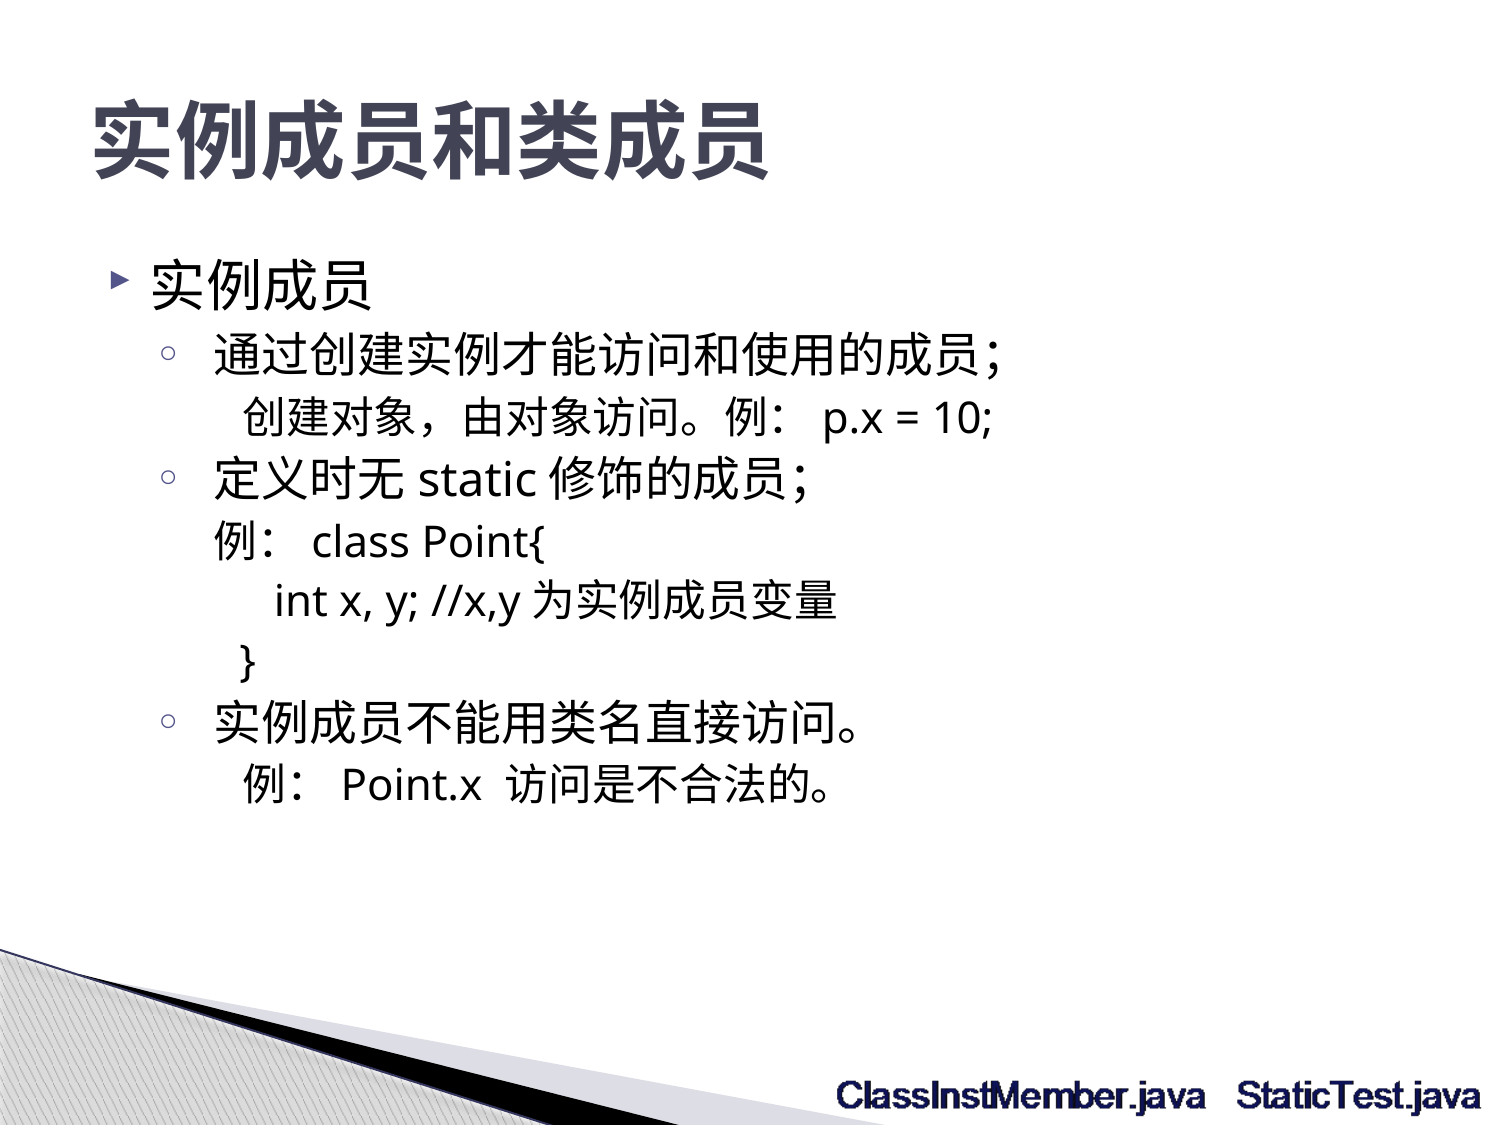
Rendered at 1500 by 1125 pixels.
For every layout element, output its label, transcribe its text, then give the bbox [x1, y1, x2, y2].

picture [820, 1062, 1500, 1125]
title 实例成员和类成员 [75, 45, 1425, 233]
list 实例成员 通过创建实例才能访问和使用的成员； 创建对象，由对象访问。例：p.x = 10; 定义时无static修饰的成员； 例：class Point{ int x, y; //x,y为实例成员变量 } 实例成员不能用类名直接访问。 例：Point.x 访问是不合法的。 [75, 243, 1425, 986]
